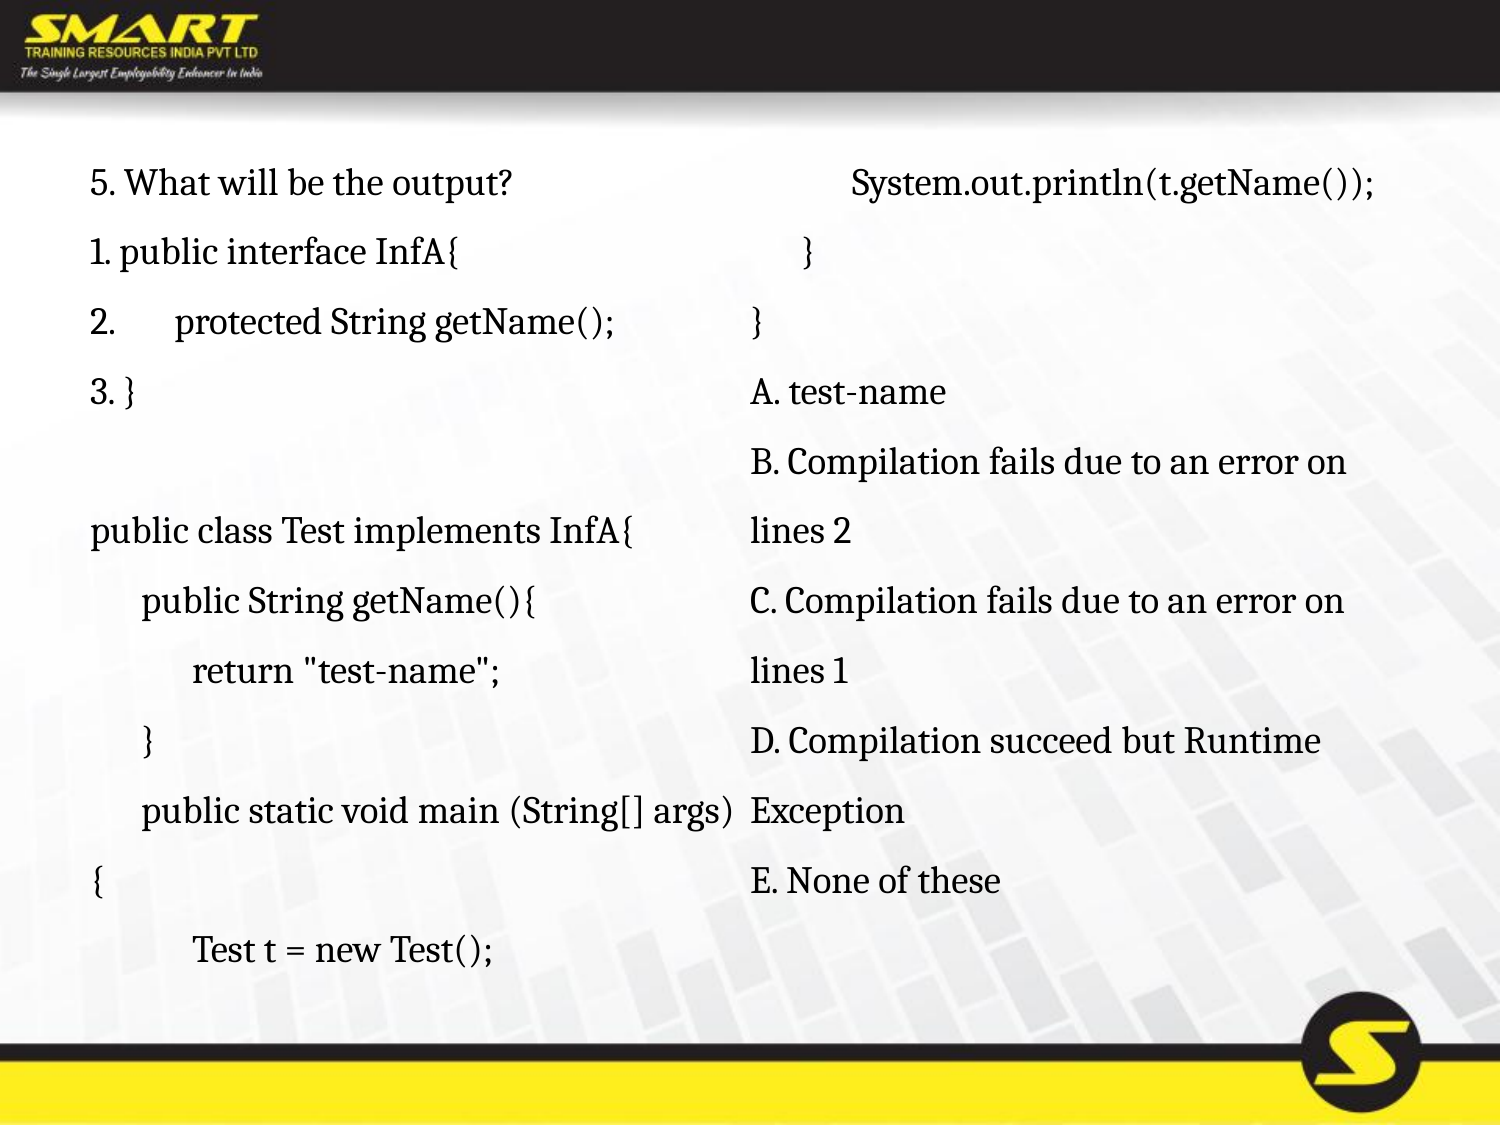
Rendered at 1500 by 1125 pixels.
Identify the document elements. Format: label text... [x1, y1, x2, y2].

picture [0, 0, 1500, 1125]
list 5. What will be the output? 1. public interface InfA{ 2. protected String getName(); 3. } public class Test implements InfA{ public String getName(){ return "test-name"; } public static void main (String[] args){ Test t = new Test(); System.out.println(t.getName()); } } A. test-name B. Compilation fails due to an error on lines 2 C. Compilation fails due to an error on lines 1 D. Compilation succeed but Runtime Exception E. None of these [75, 125, 1425, 980]
